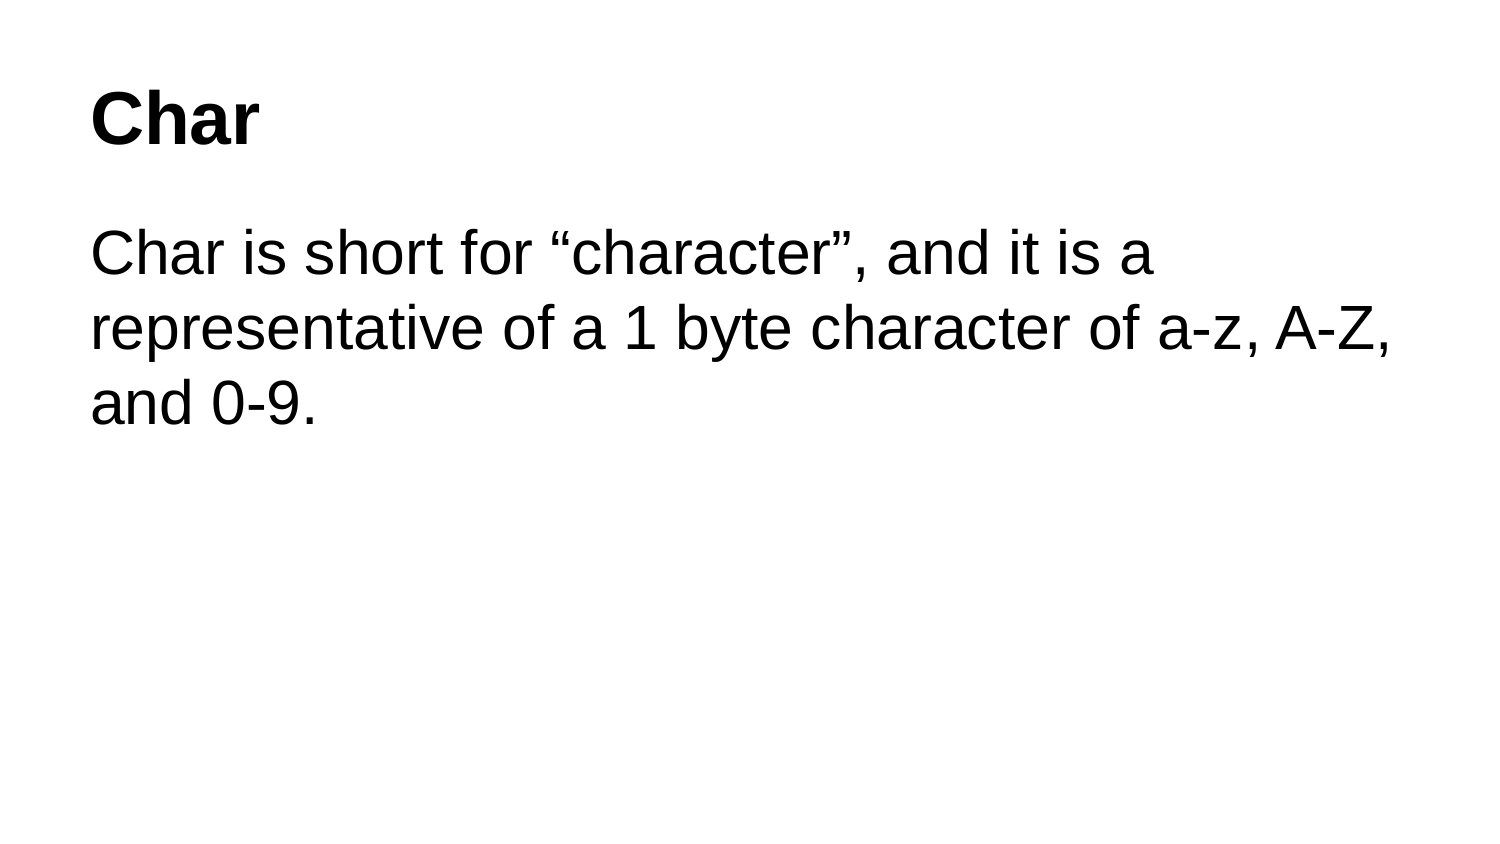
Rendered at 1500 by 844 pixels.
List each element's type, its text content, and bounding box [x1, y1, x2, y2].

list Char is short for “character”, and it is a representative of a 1 byte character of a-z, A-Z, and 0-9. [75, 196, 1425, 808]
title Char [75, 33, 1425, 175]
